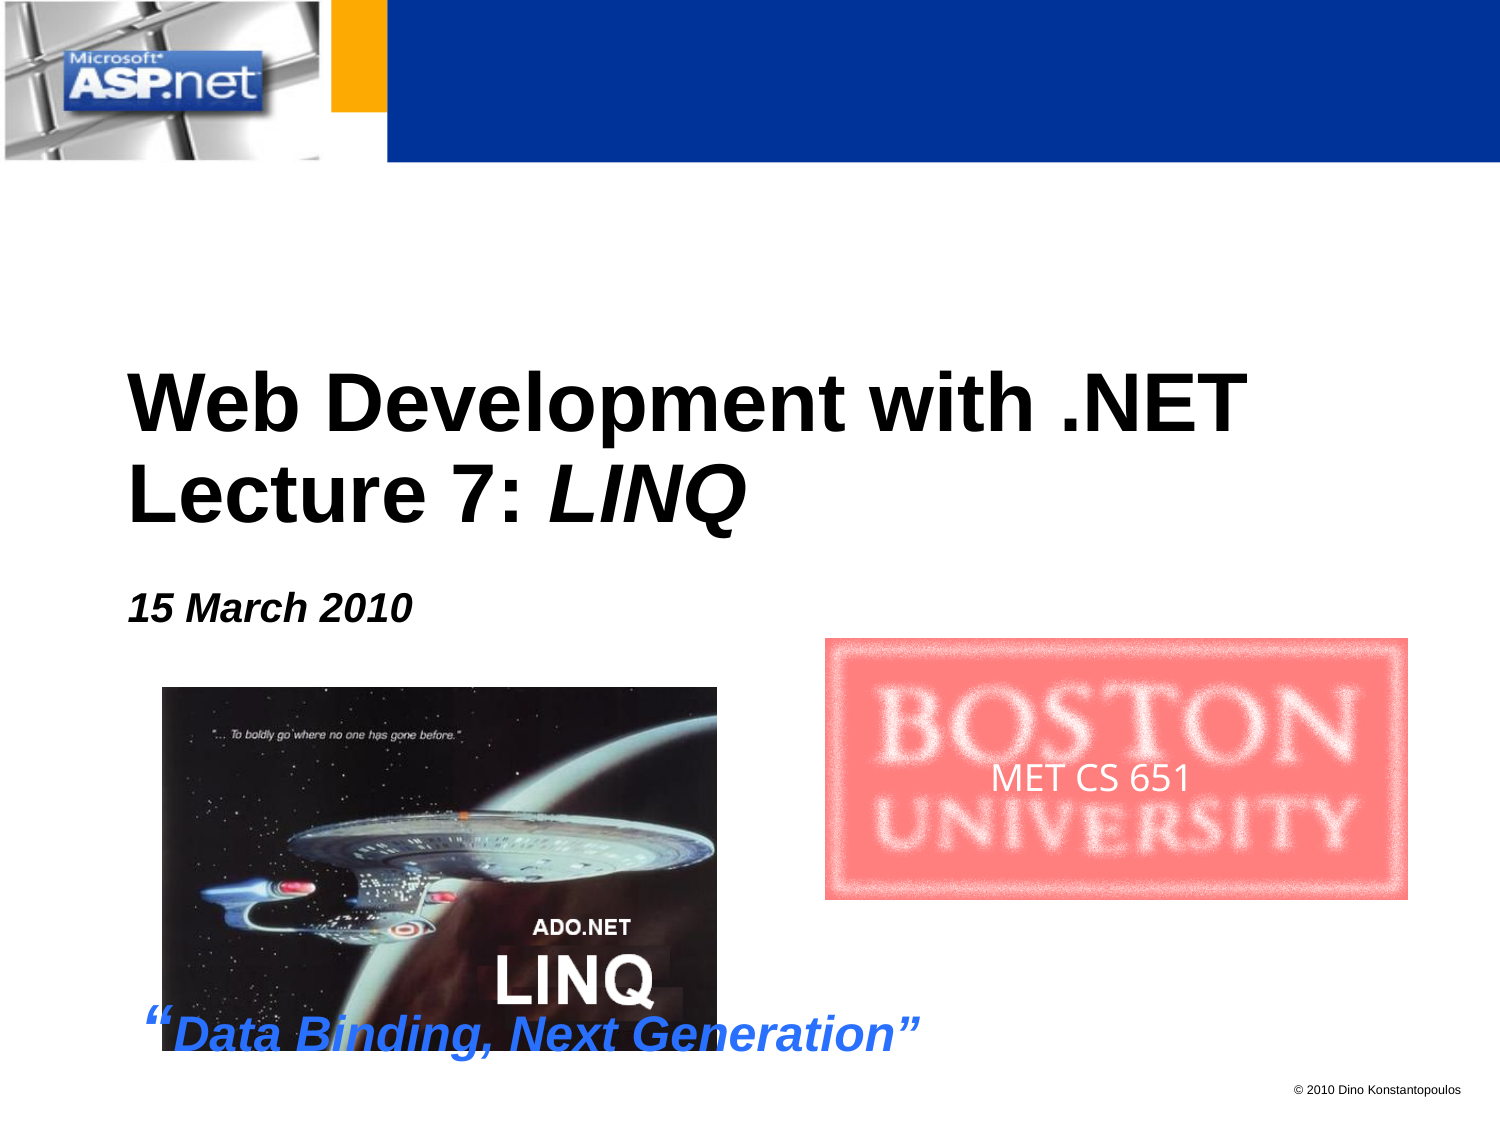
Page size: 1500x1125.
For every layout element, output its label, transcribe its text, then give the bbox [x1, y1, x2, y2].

title Web Development with .NET Lecture 7: LINQ 15 March 2010 [112, 362, 1463, 626]
picture [824, 638, 1409, 901]
text_box “Data Binding, Next Generation” [125, 962, 1288, 1075]
picture [162, 687, 717, 1052]
picture [0, 0, 325, 163]
